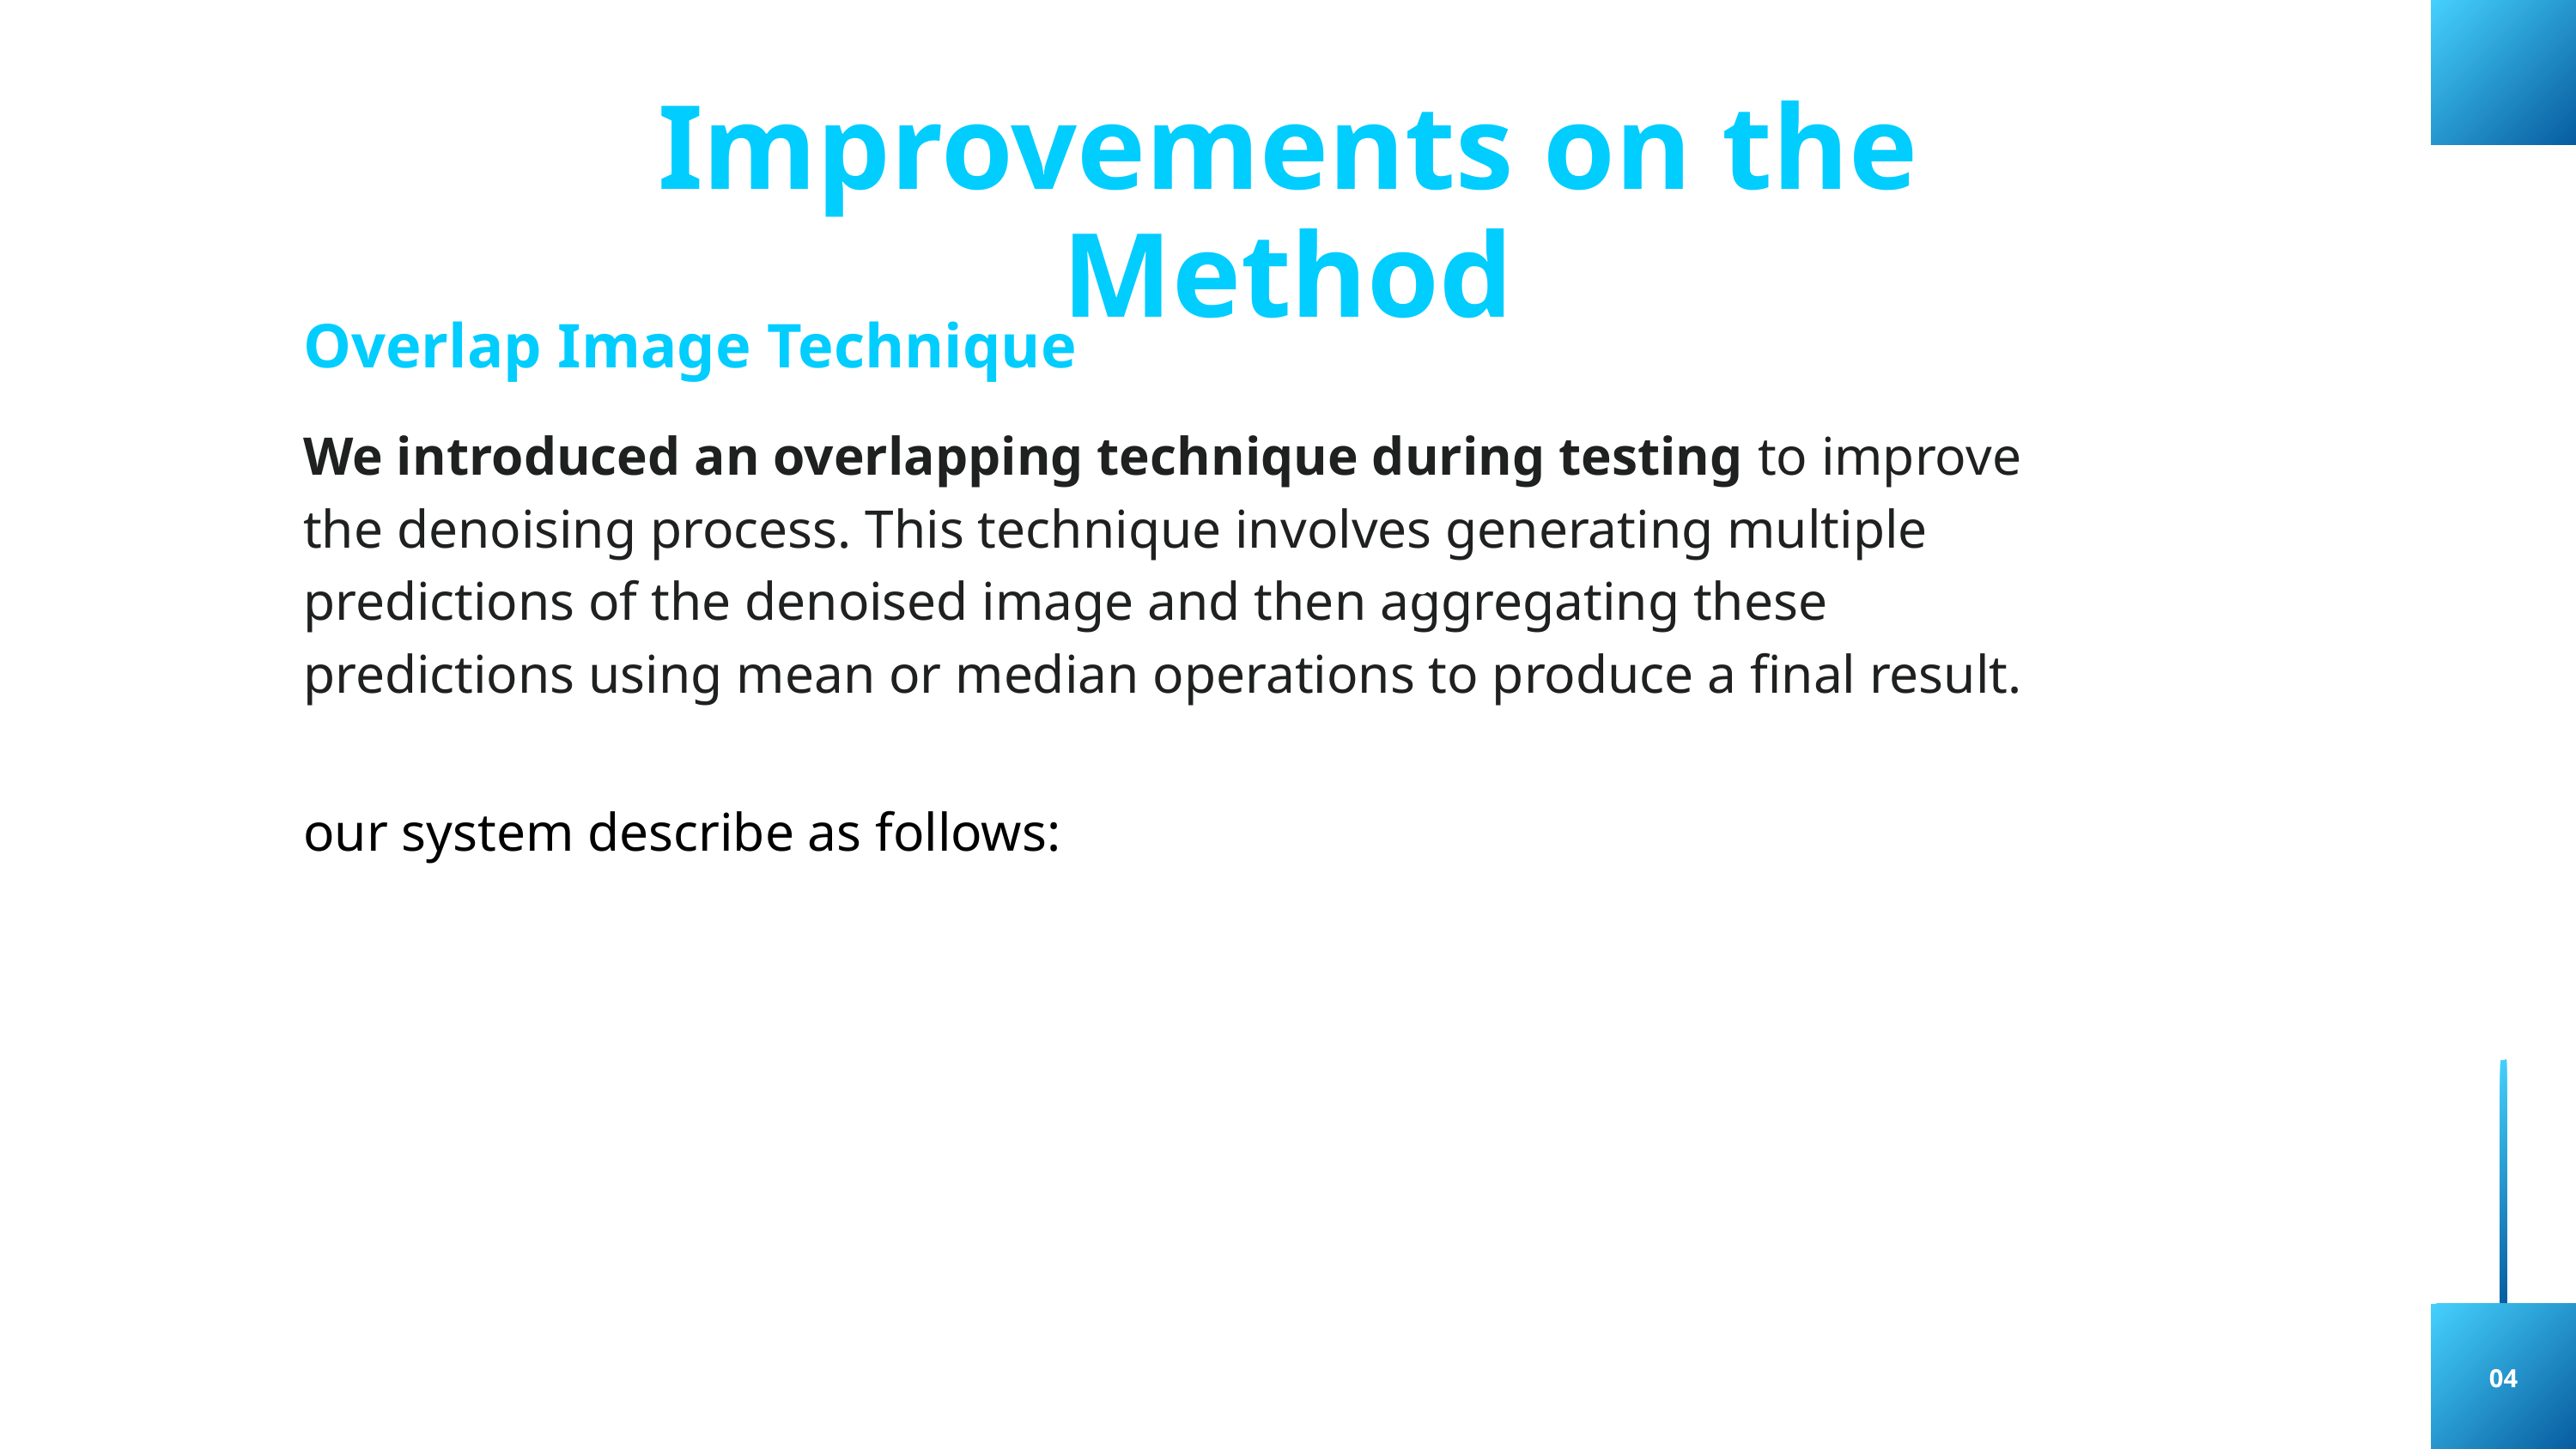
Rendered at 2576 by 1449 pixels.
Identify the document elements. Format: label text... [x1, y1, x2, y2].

text_box 01 [1395, 555, 1466, 601]
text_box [2430, 0, 2576, 145]
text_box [2500, 1059, 2507, 1302]
text_box We introduced an overlapping technique during testing to improve the denoising process. This technique involves generating multiple predictions of the denoised image and then aggregating these predictions using mean or median operations to produce a final result. [303, 413, 2050, 704]
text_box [2430, 1303, 2576, 1449]
text_box Overlap Image Technique [303, 294, 1331, 380]
text_box Improvements on the Method [635, 84, 1941, 341]
